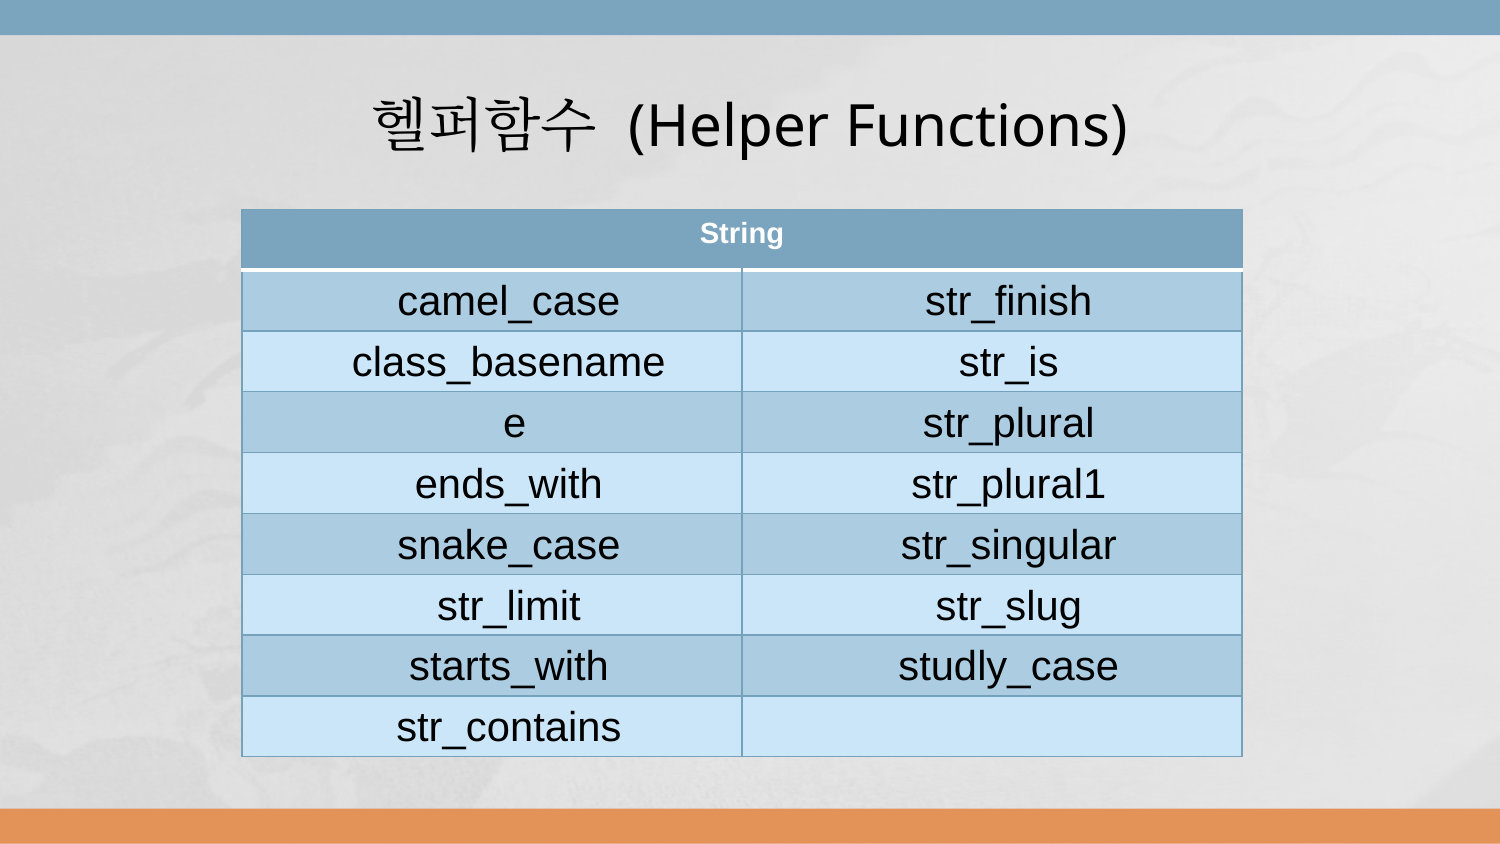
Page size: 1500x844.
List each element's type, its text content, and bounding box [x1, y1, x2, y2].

table_cell str_plural1 [743, 453, 1241, 513]
table_cell [743, 697, 1241, 756]
table_cell str_singular [743, 514, 1241, 574]
table_cell camel_case [243, 272, 741, 330]
title 헬퍼함수 (Helper Functions) [51, 72, 1449, 167]
table_cell starts_with [243, 636, 741, 695]
table_cell str_slug [743, 575, 1241, 634]
table_cell str_contains [243, 697, 741, 756]
table_cell studly_case [743, 636, 1241, 695]
picture [0, 36, 1500, 808]
table_cell str_is [743, 332, 1241, 391]
table_cell str_plural [743, 392, 1241, 452]
table_cell str_finish [743, 272, 1241, 330]
table_cell ends_with [243, 453, 741, 513]
table_header String [243, 210, 1241, 268]
table_cell e [243, 392, 741, 452]
table_cell class_basename [243, 332, 741, 391]
table_cell snake_case [243, 514, 741, 574]
table_cell str_limit [243, 575, 741, 634]
